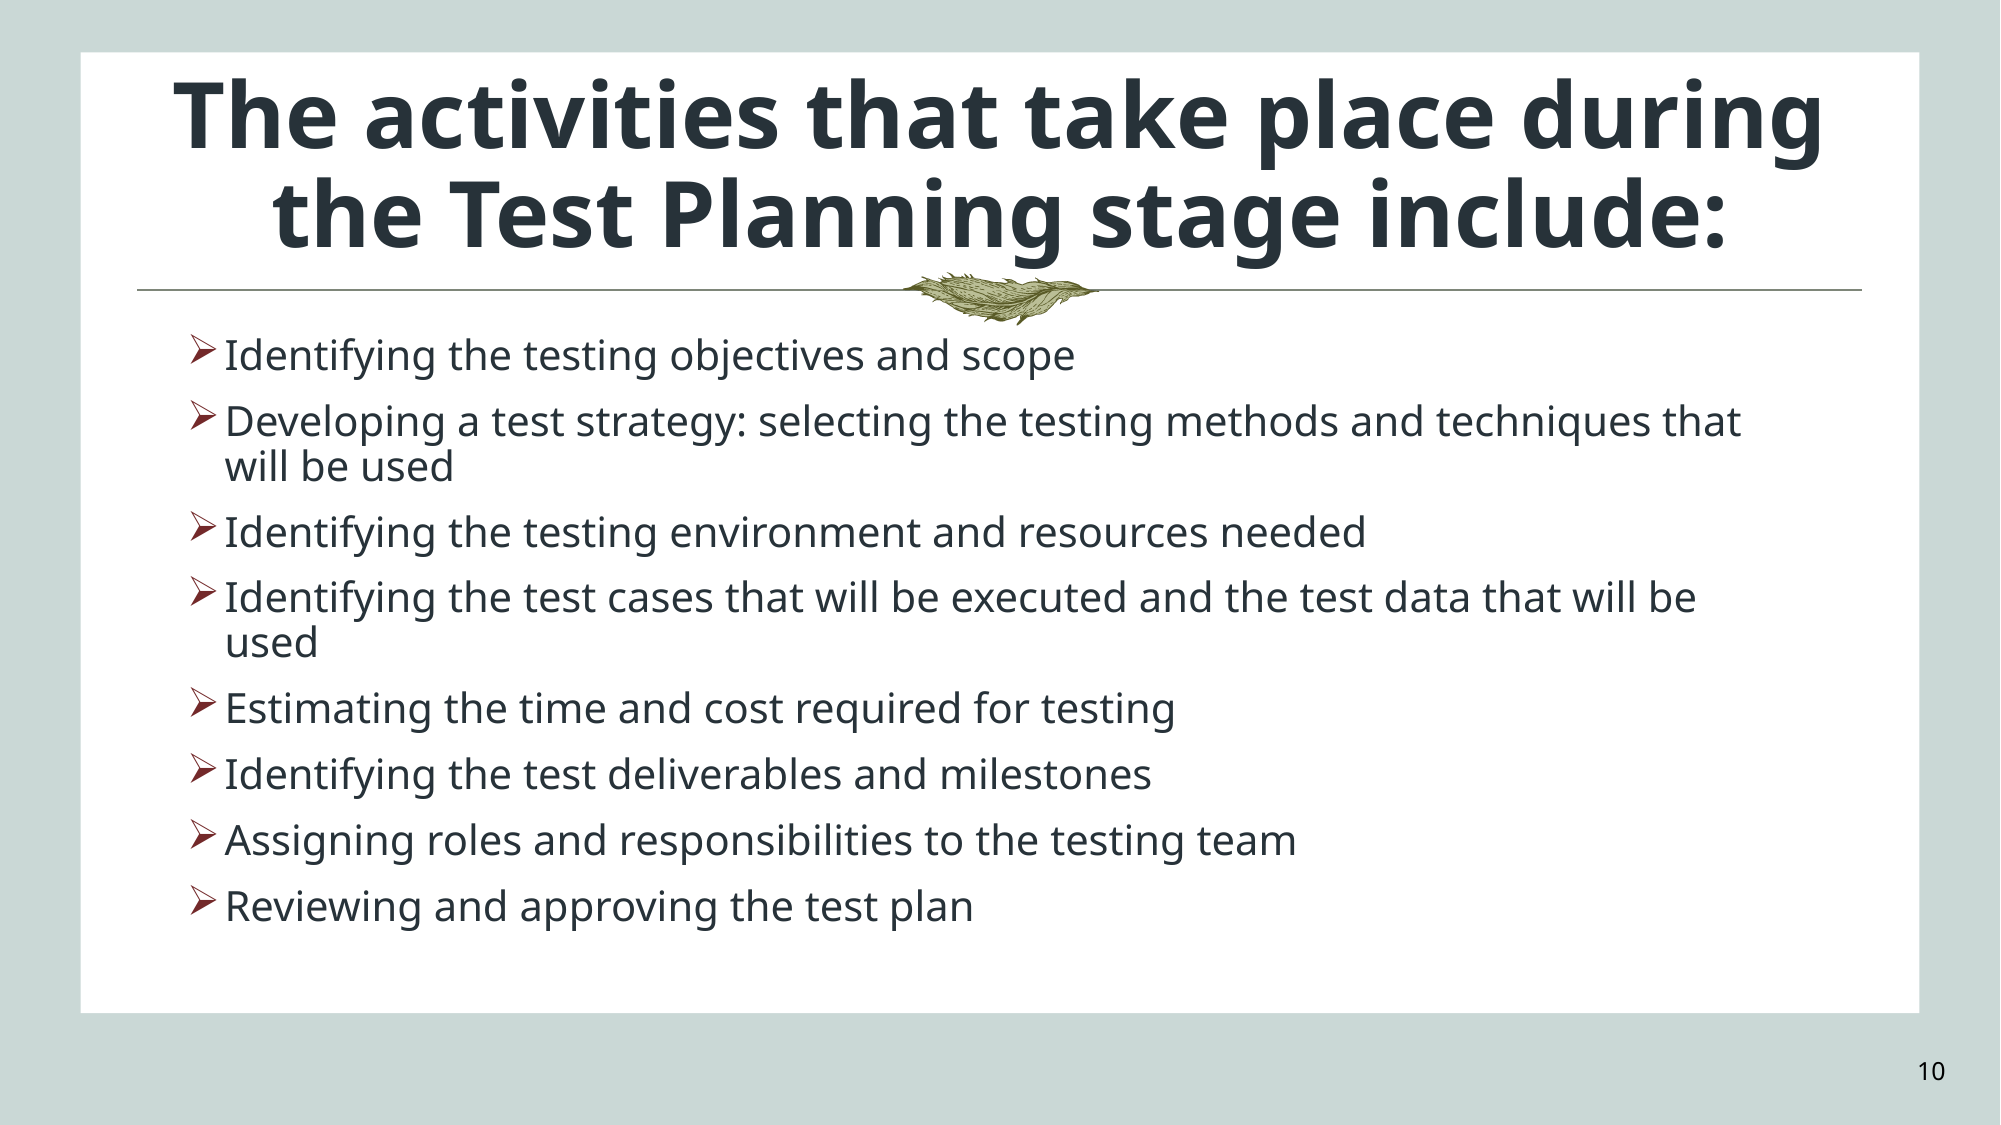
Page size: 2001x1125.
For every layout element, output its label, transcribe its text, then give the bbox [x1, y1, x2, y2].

picture [901, 278, 1100, 326]
slide_number 10 [1510, 1042, 1961, 1103]
list Identifying the testing objectives and scope Developing a test strategy: selecting the testing methods and techniques that will be used Identifying the testing environment and resources needed Identifying the test cases that will be executed and the test data that will be used Estimating the time and cost required for testing Identifying the test deliverables and milestones Assigning roles and responsibilities to the testing team Reviewing and approving the test plan [172, 326, 1778, 872]
title The activities that take place during the Test Planning stage include: [137, 59, 1863, 278]
